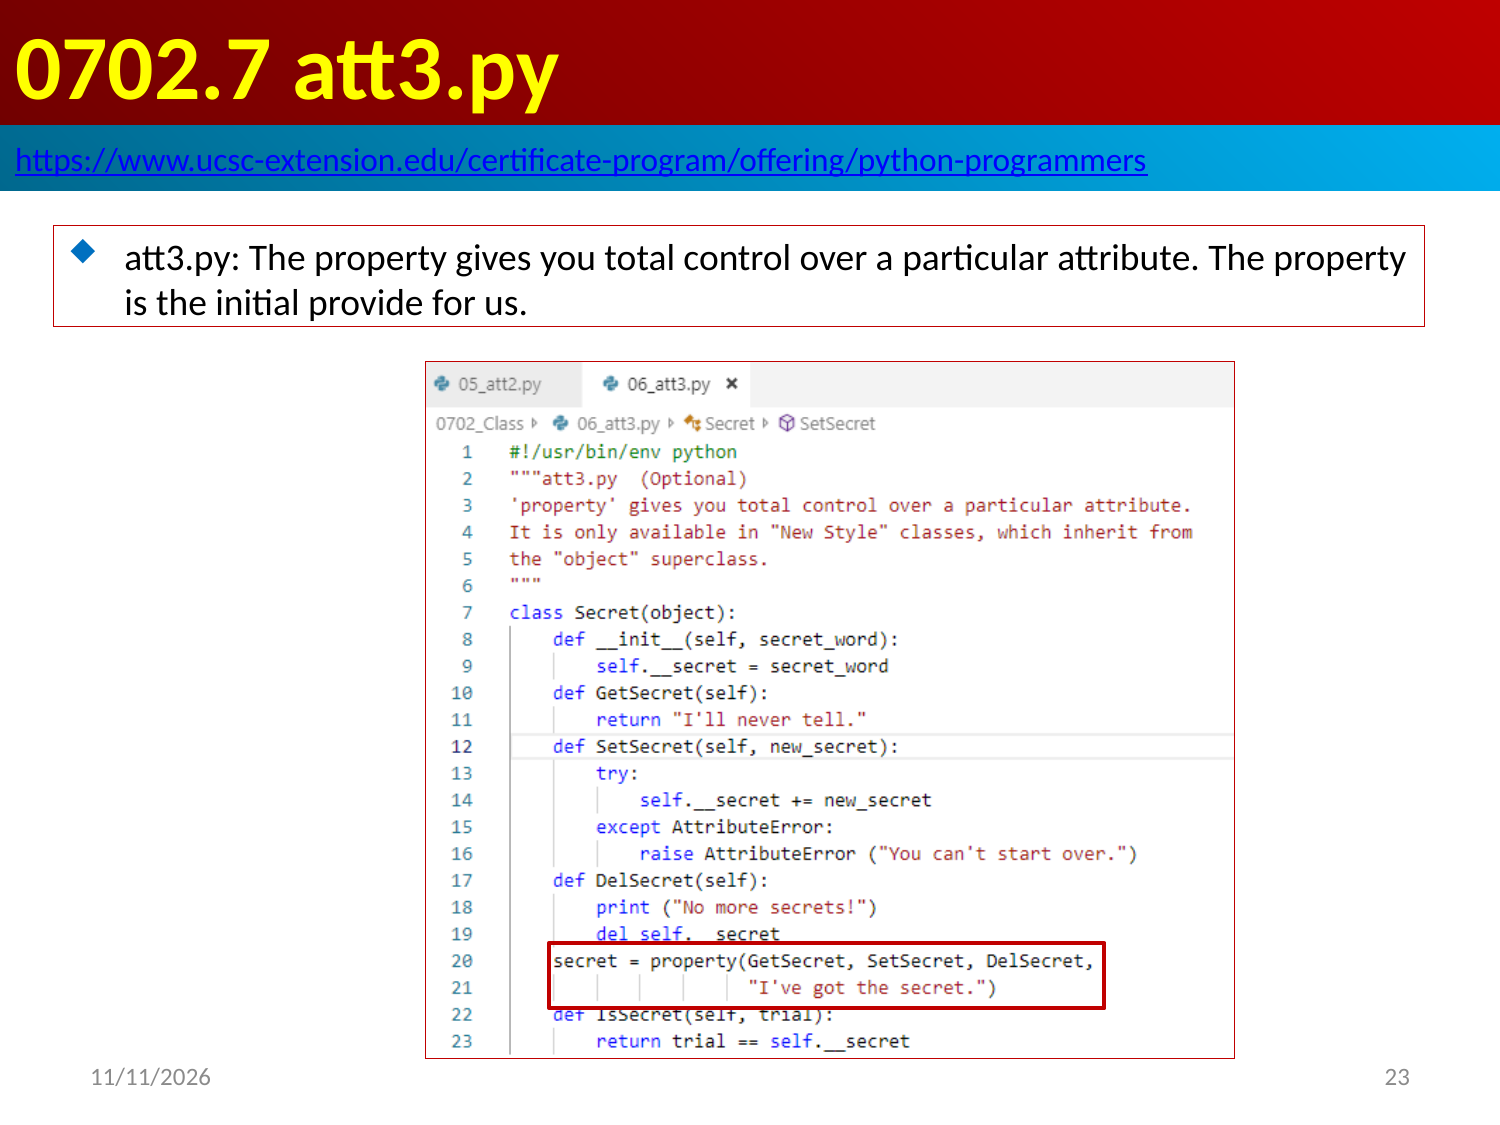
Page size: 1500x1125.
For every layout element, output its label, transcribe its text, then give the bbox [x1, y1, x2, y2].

slide_number 23 [1074, 1042, 1425, 1109]
text_box https://www.ucsc-extension.edu/certificate-program/offering/python-programmers [0, 125, 1500, 191]
picture [424, 360, 1236, 1059]
title 0702.7 att3.py [0, 0, 1500, 125]
subtitle att3.py: The property gives you total control over a particular attribute. The property is the initial provide for us. [53, 225, 1425, 327]
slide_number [75, 1042, 425, 1109]
